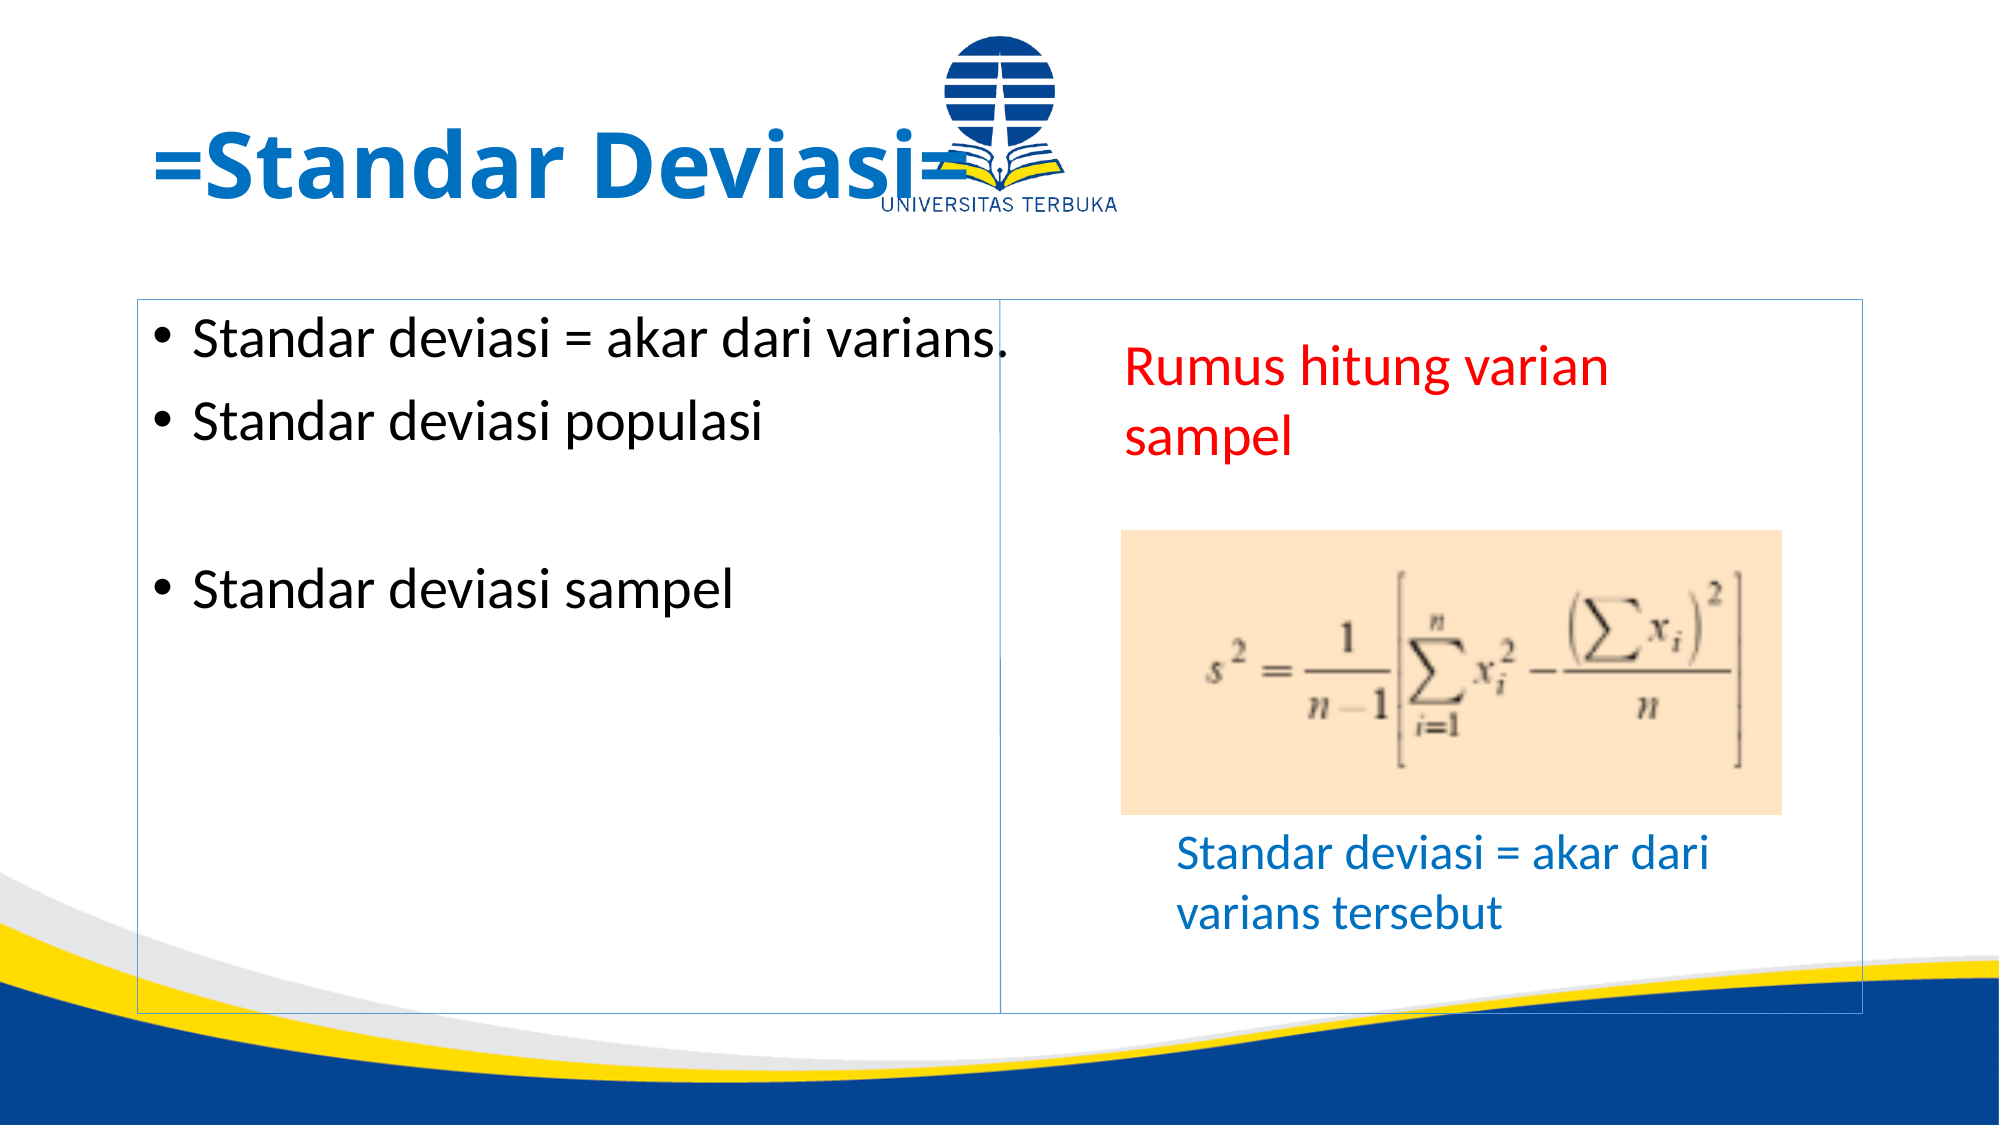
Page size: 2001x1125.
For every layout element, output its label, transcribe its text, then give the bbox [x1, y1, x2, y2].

title =Standar Deviasi= [137, 59, 1863, 278]
picture [0, 871, 2000, 1125]
picture [877, 0, 1123, 248]
text_box Rumus hitung varian sampel [1109, 319, 1794, 475]
picture [1121, 530, 1782, 815]
text_box Standar deviasi = akar dari varians tersebut [1161, 815, 1782, 871]
